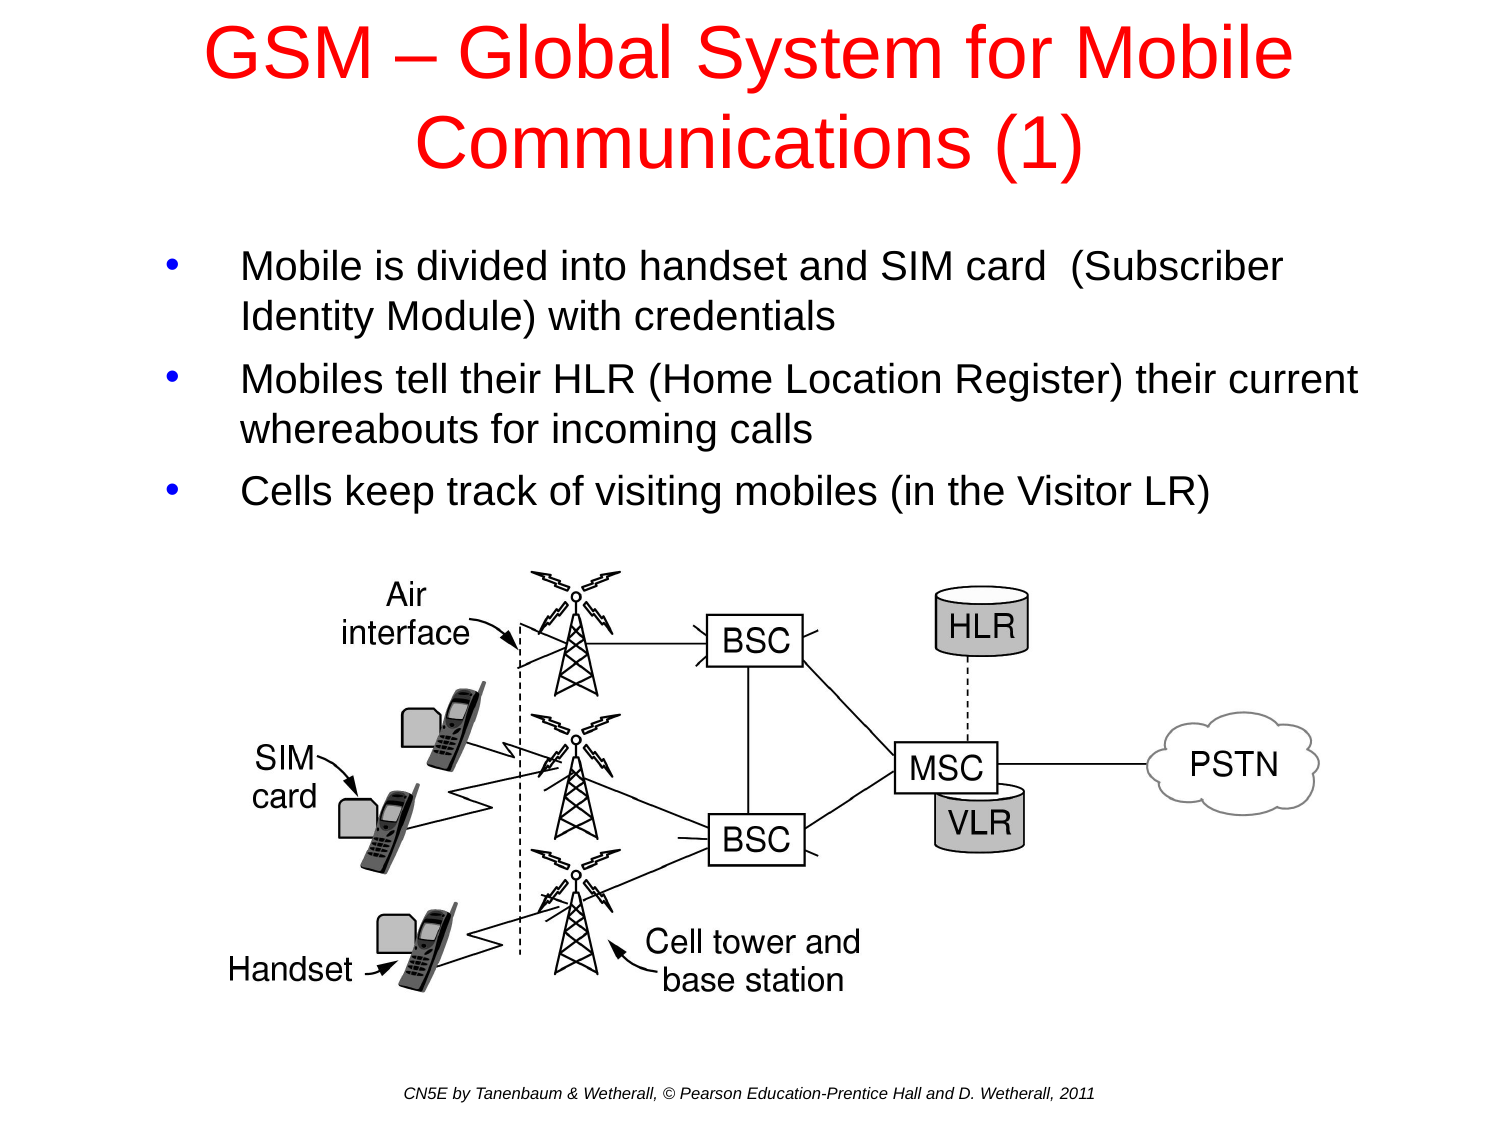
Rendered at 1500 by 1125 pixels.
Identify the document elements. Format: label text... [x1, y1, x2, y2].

title GSM – Global System for Mobile Communications (1) [0, 0, 1500, 188]
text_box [225, 562, 1328, 1002]
footer CN5E by Tanenbaum & Wetherall, © Pearson Education-Prentice Hall and D. Wetherall, 2011 [0, 1074, 1500, 1125]
list Mobile is divided into handset and SIM card (Subscriber Identity Module) with credentials Mobiles tell their HLR (Home Location Register) their current whereabouts for incoming calls Cells keep track of visiting mobiles (in the Visitor LR) [149, 231, 1429, 987]
